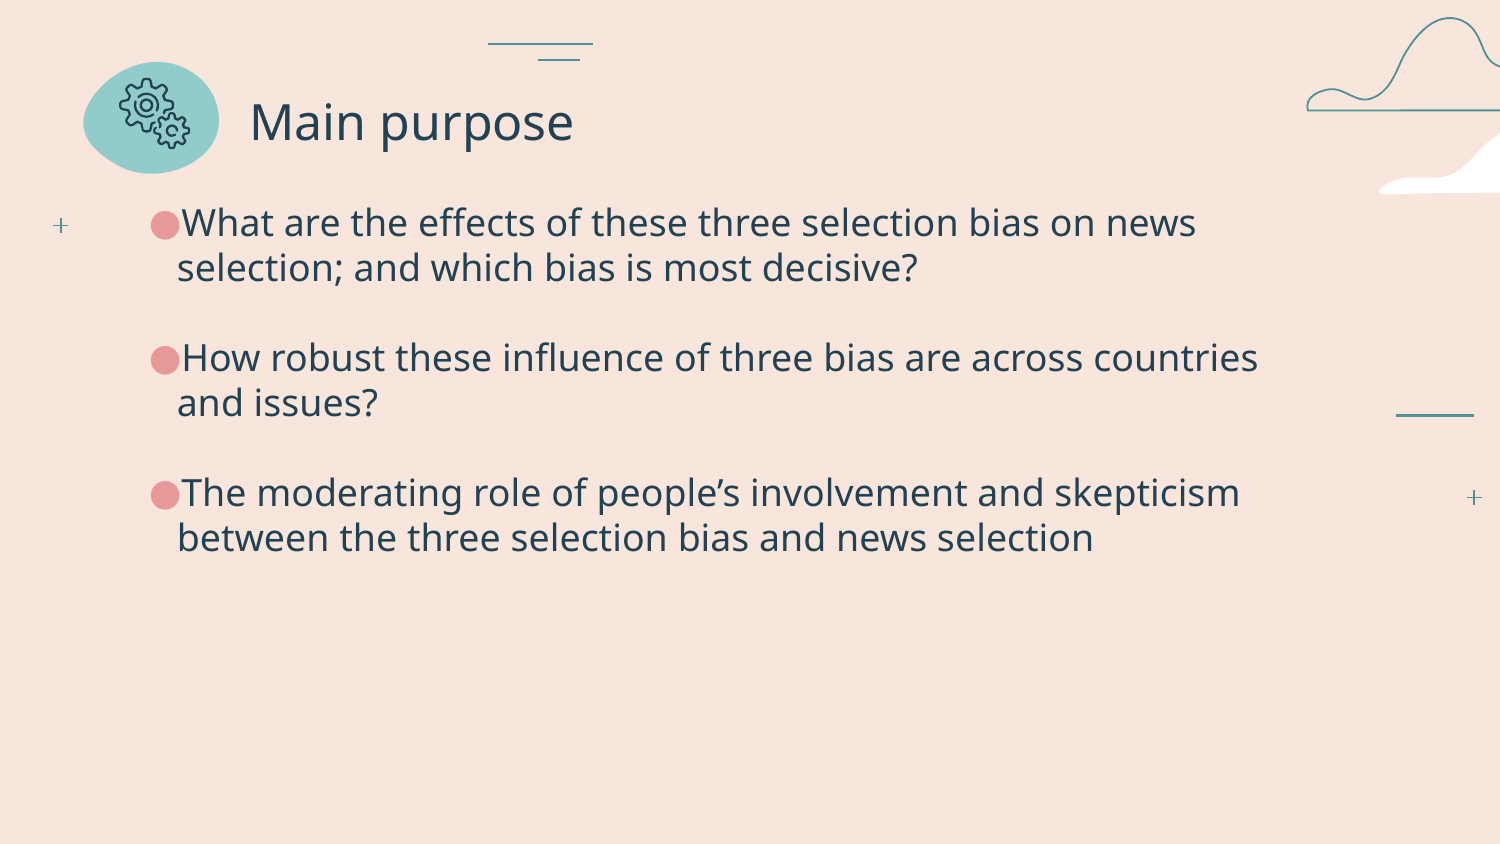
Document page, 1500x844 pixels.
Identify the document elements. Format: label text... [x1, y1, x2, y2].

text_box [82, 61, 227, 175]
list What are the effects of these three selection bias on news selection; and which bias is most decisive? How robust these influence of three bias are across countries and issues? The moderating role of people’s involvement and skepticism between the three selection bias and news selection [133, 183, 1315, 596]
title Main purpose [234, 86, 1226, 150]
